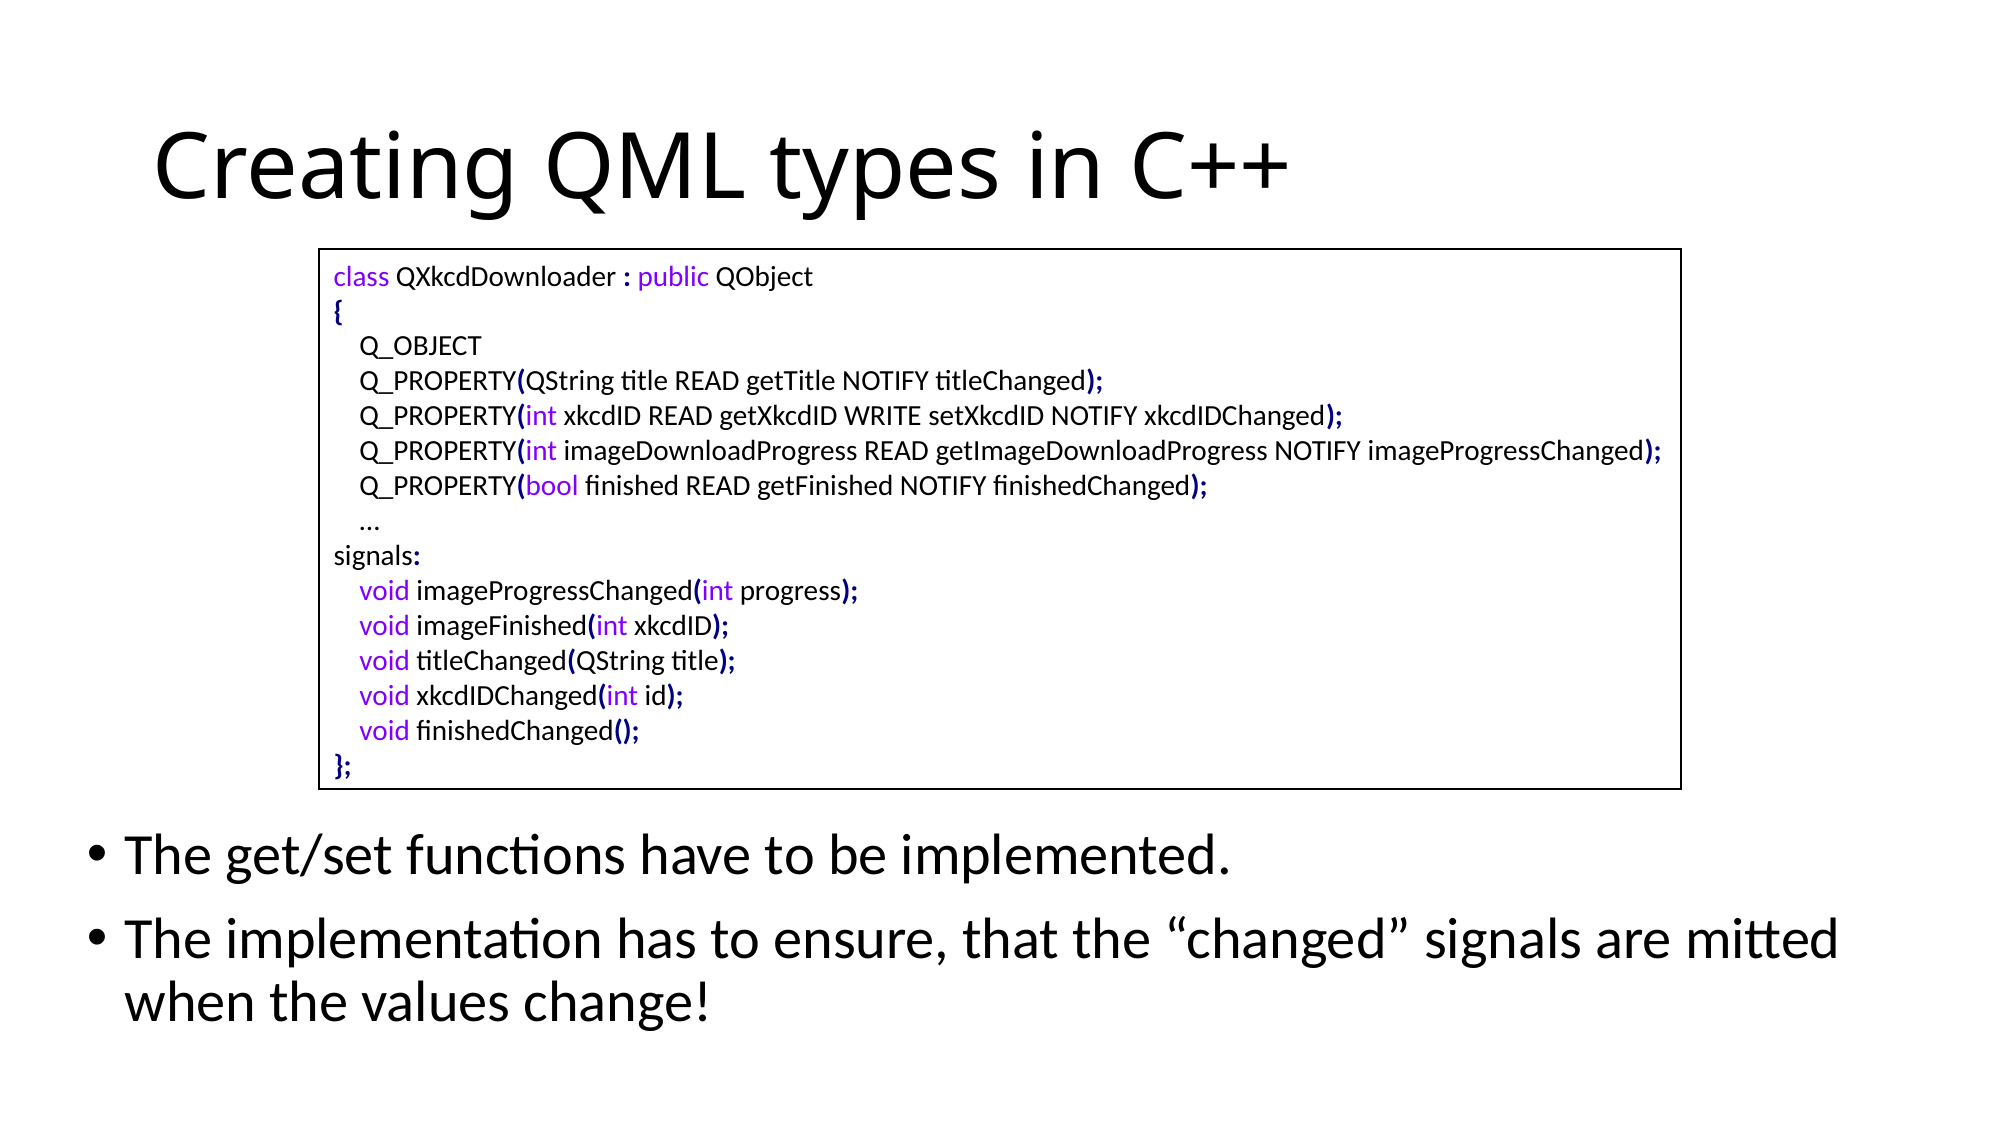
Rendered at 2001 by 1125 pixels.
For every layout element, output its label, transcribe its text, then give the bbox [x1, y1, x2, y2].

title Creating QML types in C++ [137, 59, 1863, 278]
text_box class QXkcdDownloader : public QObject { Q_OBJECT Q_PROPERTY(QString title READ getTitle NOTIFY titleChanged); Q_PROPERTY(int xkcdID READ getXkcdID WRITE setXkcdID NOTIFY xkcdIDChanged); Q_PROPERTY(int imageDownloadProgress READ getImageDownloadProgress NOTIFY imageProgressChanged); Q_PROPERTY(bool finished READ getFinished NOTIFY finishedChanged); … signals: void imageProgressChanged(int progress); void imageFinished(int xkcdID); void titleChanged(QString title); void xkcdIDChanged(int id); void finishedChanged(); }; [318, 248, 1682, 790]
list The get/set functions have to be implemented. The implementation has to ensure, that the “changed” signals are mitted when the values change! [71, 816, 1947, 1069]
